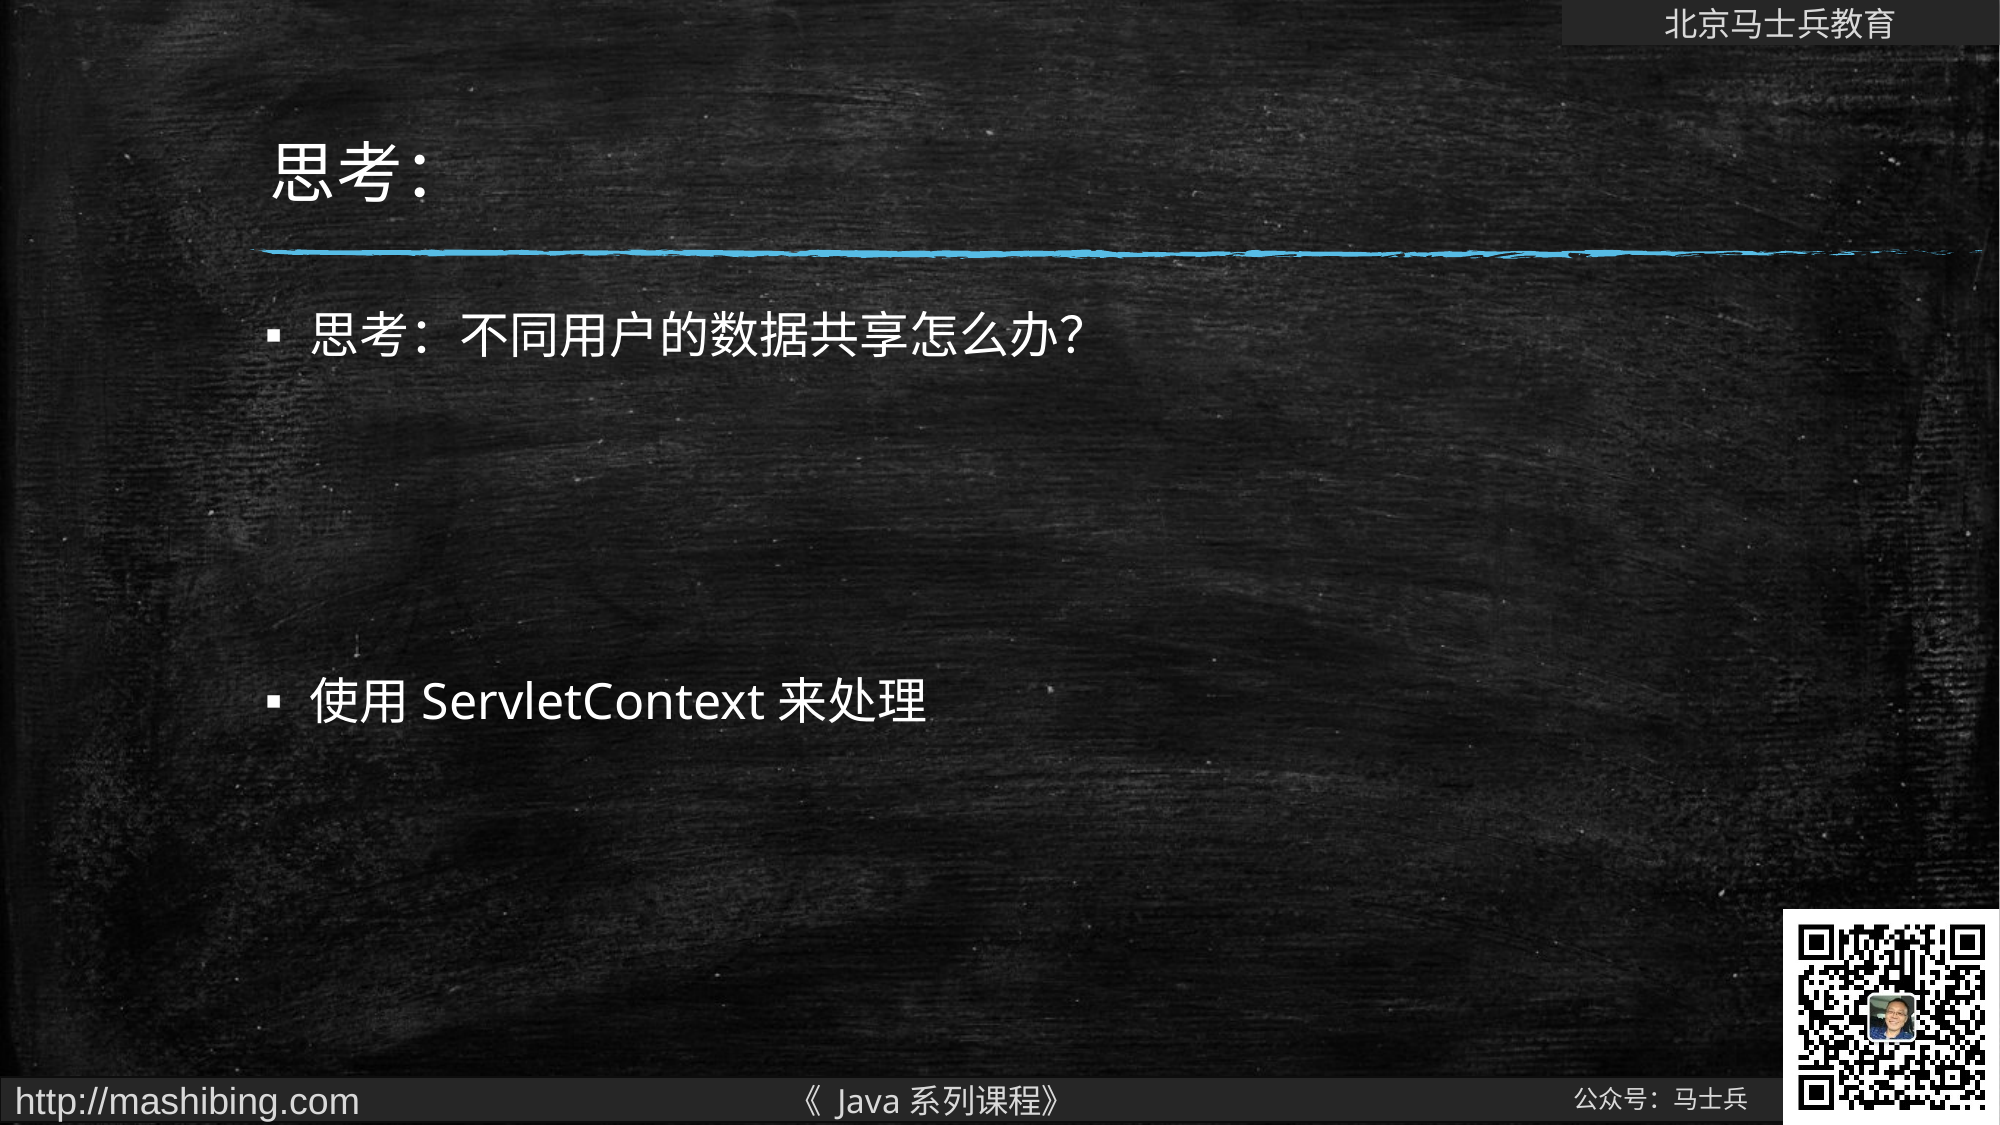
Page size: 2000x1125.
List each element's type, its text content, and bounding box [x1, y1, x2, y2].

list 思考：不同用户的数据共享怎么办？ 使用ServletContext来处理 [249, 302, 1750, 1003]
title 思考： [254, 52, 1755, 220]
picture [1783, 909, 2000, 1125]
